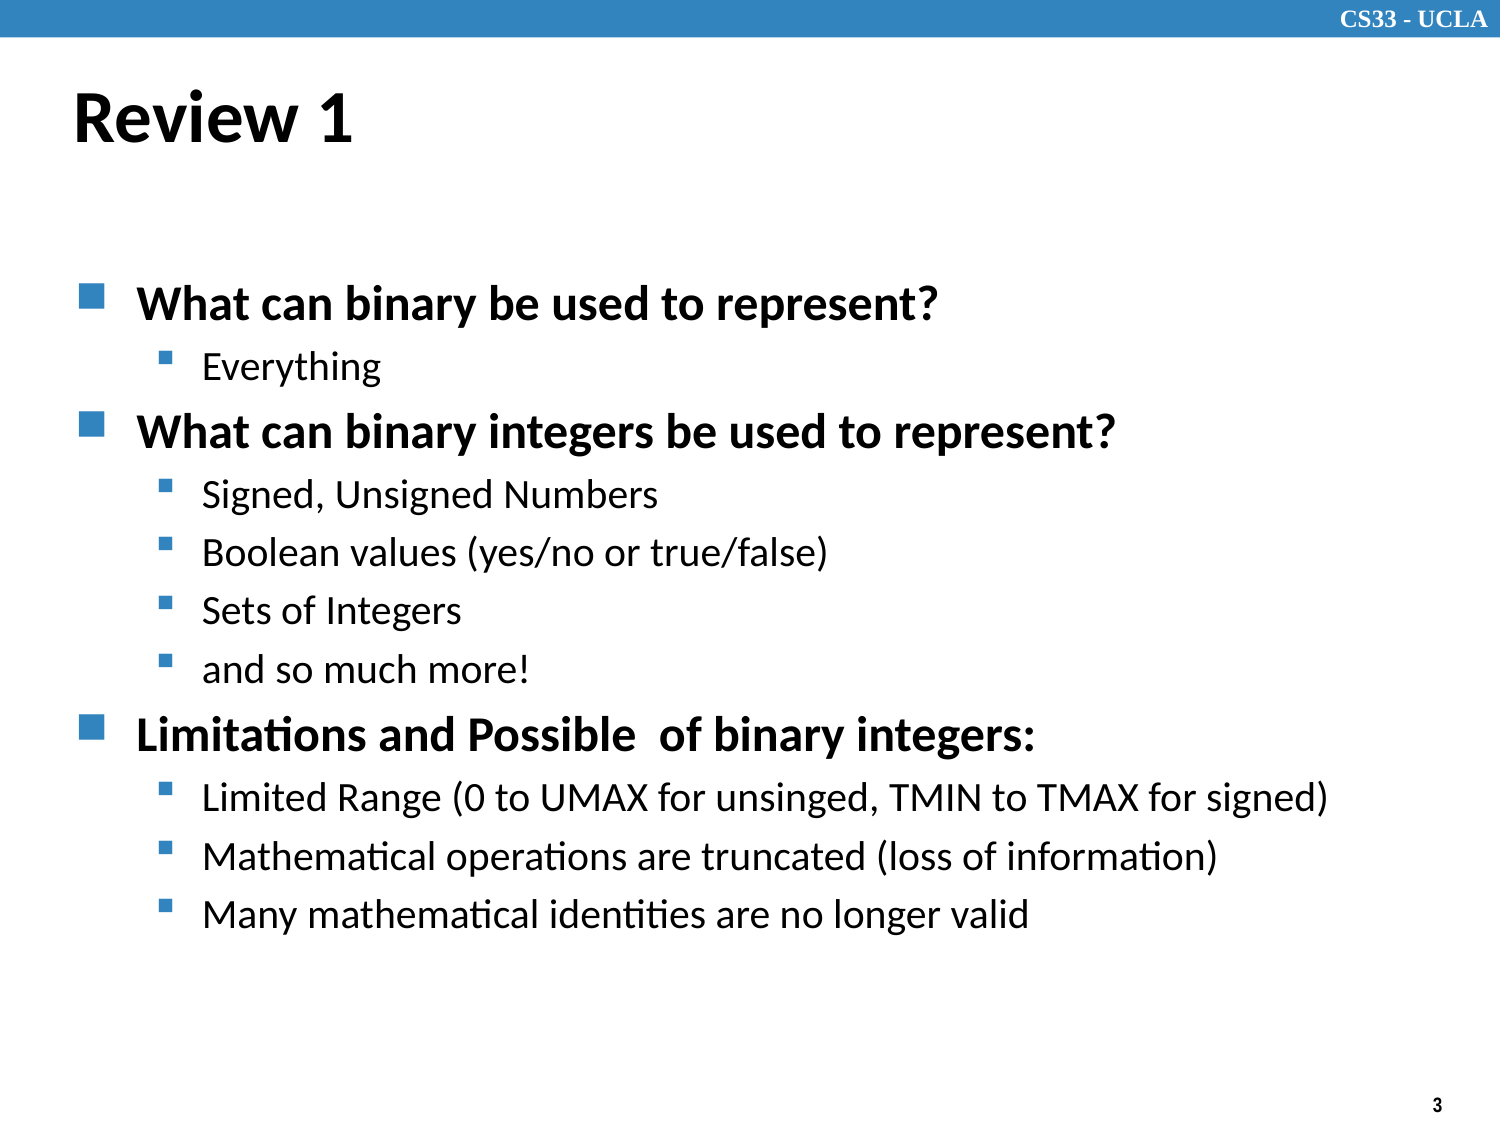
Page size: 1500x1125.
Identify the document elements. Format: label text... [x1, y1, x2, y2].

title Review 1 [58, 49, 1305, 176]
list What can binary be used to represent? Everything What can binary integers be used to represent? Signed, Unsigned Numbers Boolean values (yes/no or true/false) Sets of Integers and so much more! Limitations and Possible of binary integers: Limited Range (0 to UMAX for unsinged, TMIN to TMAX for signed) Mathematical operations are truncated (loss of information) Many mathematical identities are no longer valid [64, 262, 1361, 1067]
